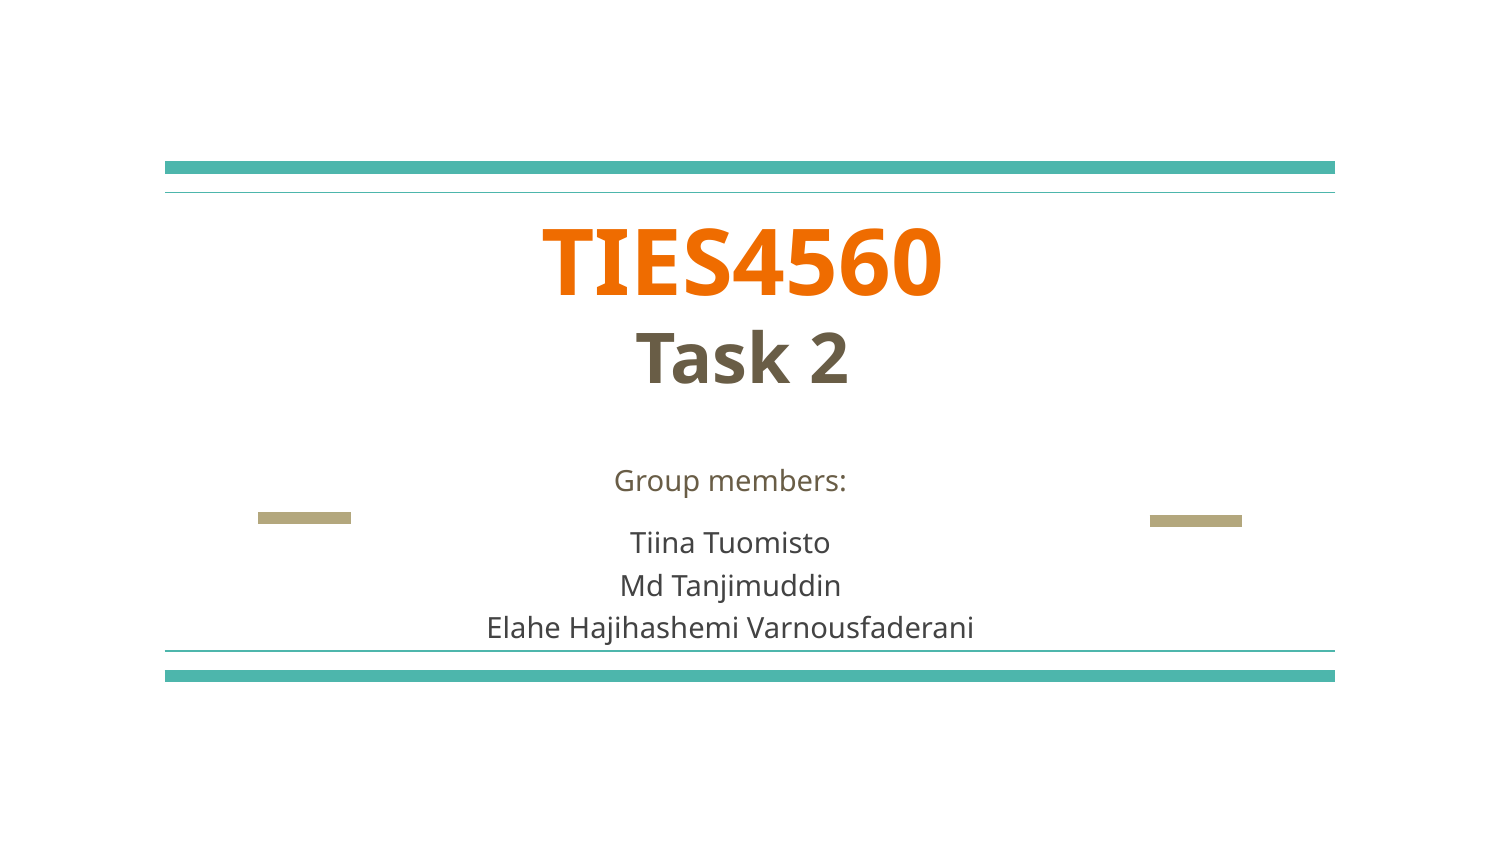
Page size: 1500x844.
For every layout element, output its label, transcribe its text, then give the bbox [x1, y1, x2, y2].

subtitle Group members: Tiina Tuomisto Md Tanjimuddin Elahe Hajihashemi Varnousfaderani [31, 412, 1430, 704]
title TIES4560 Task 2 [43, 76, 1442, 413]
